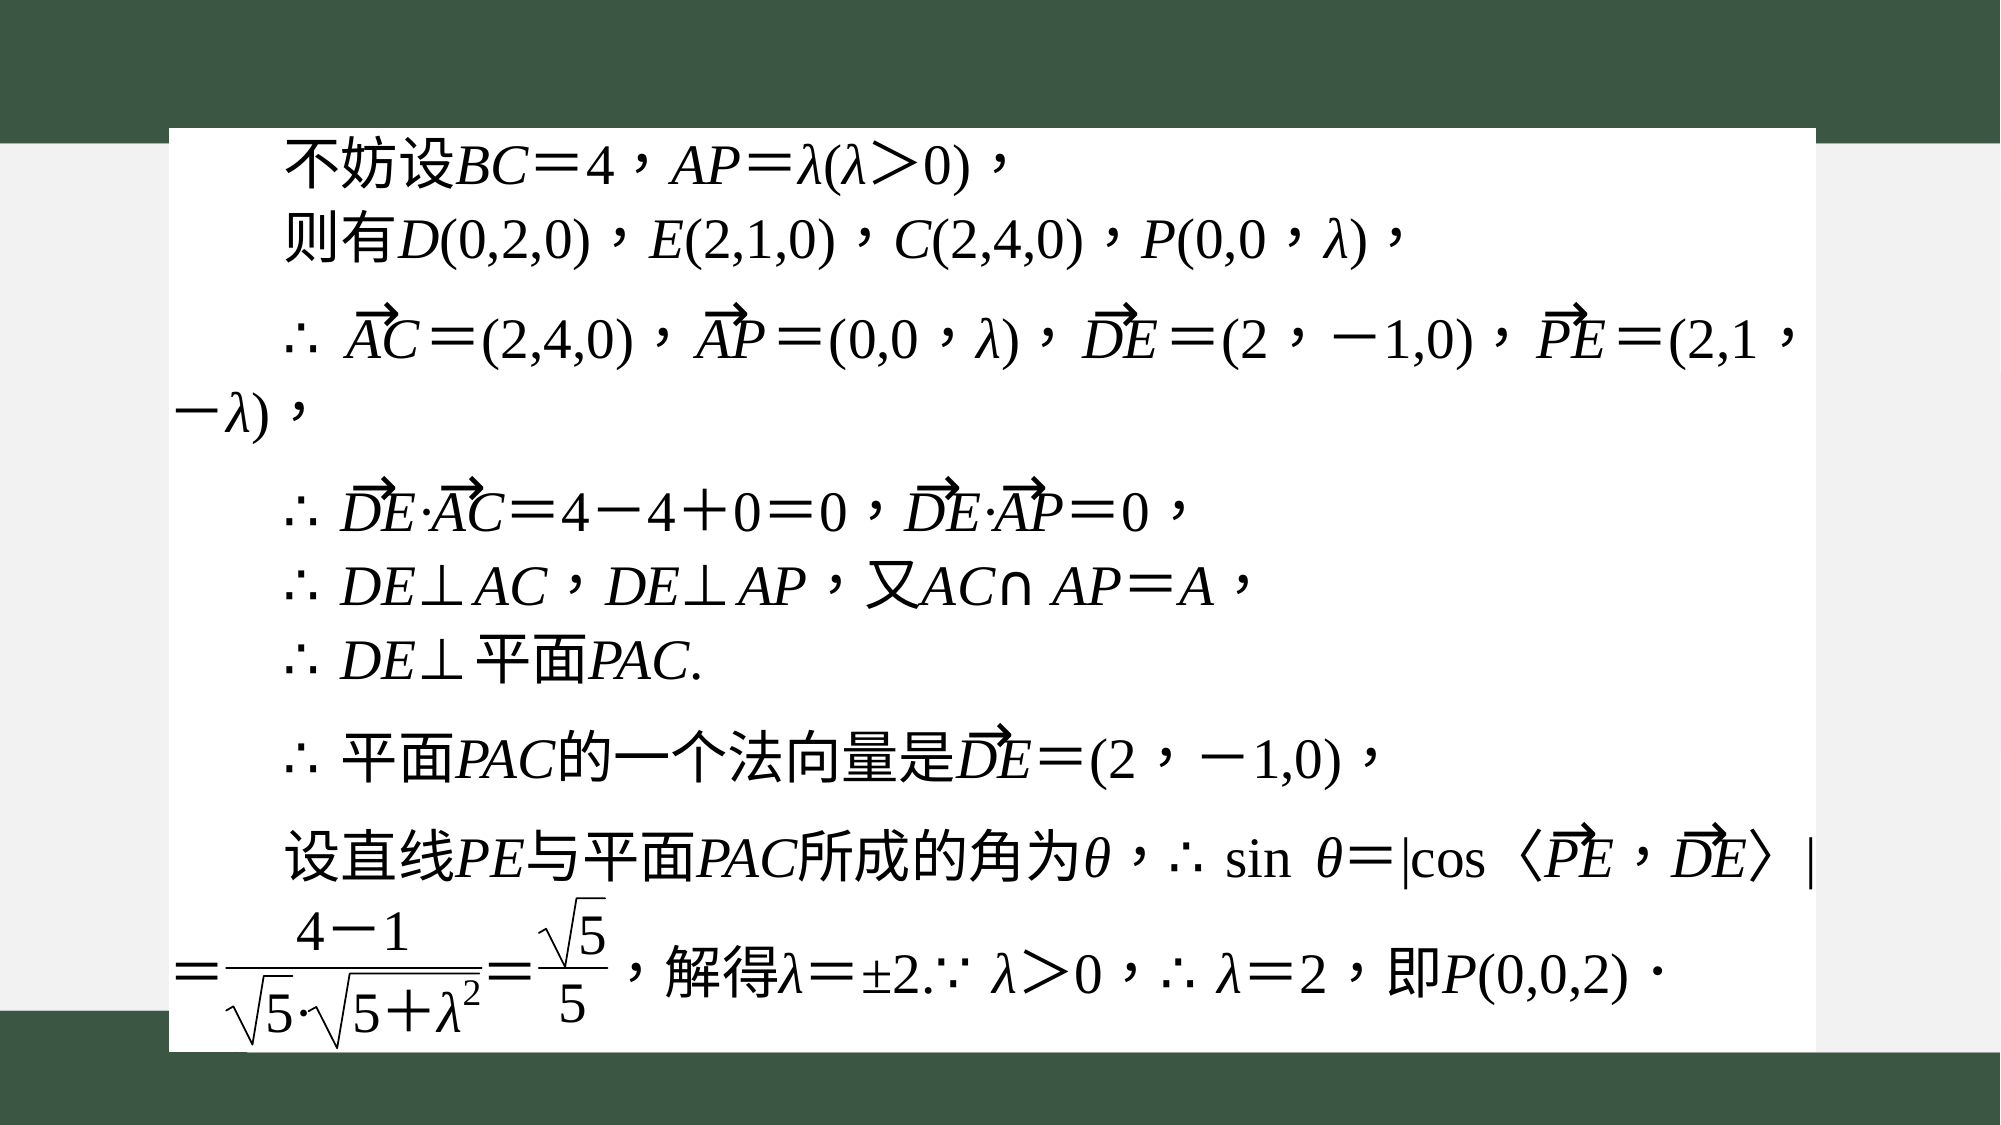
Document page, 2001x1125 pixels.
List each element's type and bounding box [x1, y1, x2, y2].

picture [0, 0, 2001, 1125]
text_box [168, 128, 1818, 1091]
